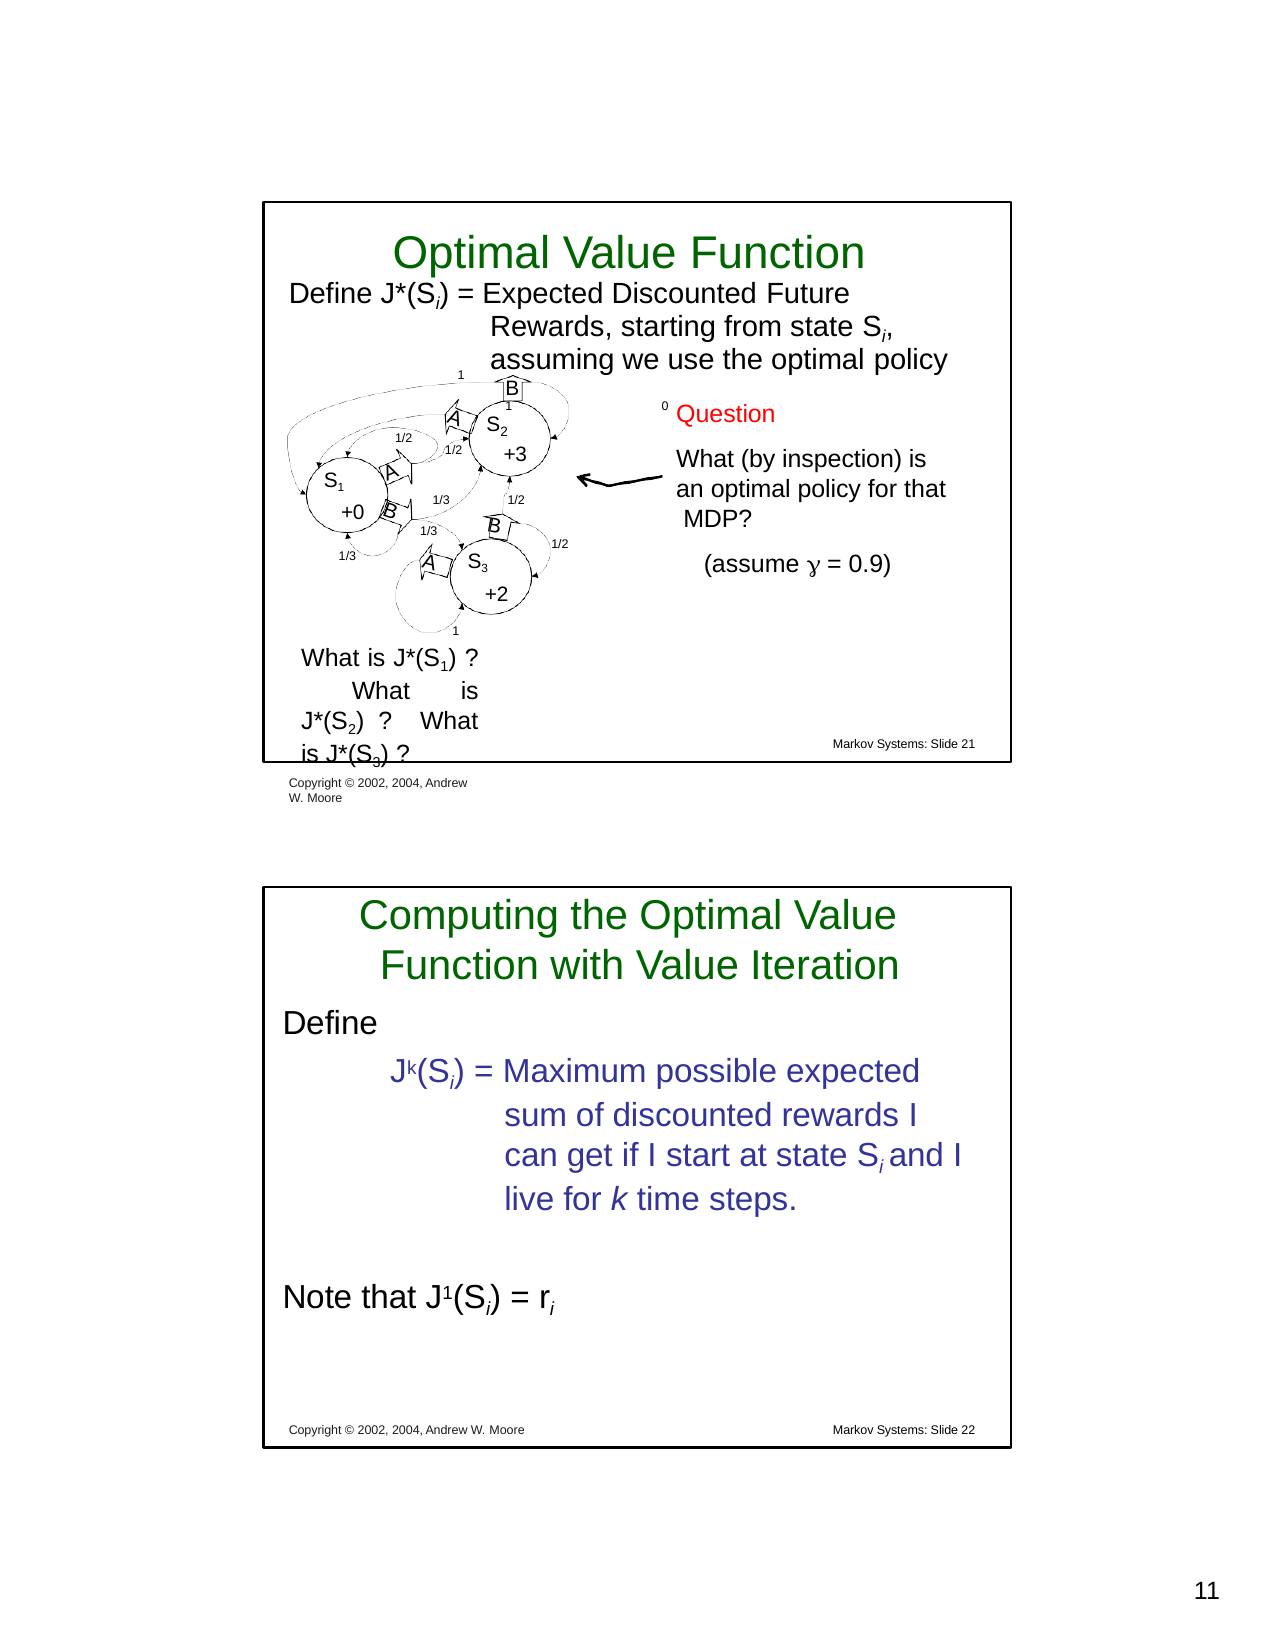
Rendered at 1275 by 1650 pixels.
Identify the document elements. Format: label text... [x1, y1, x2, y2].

text_box [263, 201, 1012, 763]
text_box [263, 887, 1012, 1448]
text_box 1 What is J*(S1) ? What is J*(S2) ? What is J*(S3) ? Copyright © 2002, 2004, Andrew W. Moore [284, 763, 534, 805]
slide_number 10 [1189, 1574, 1226, 1650]
